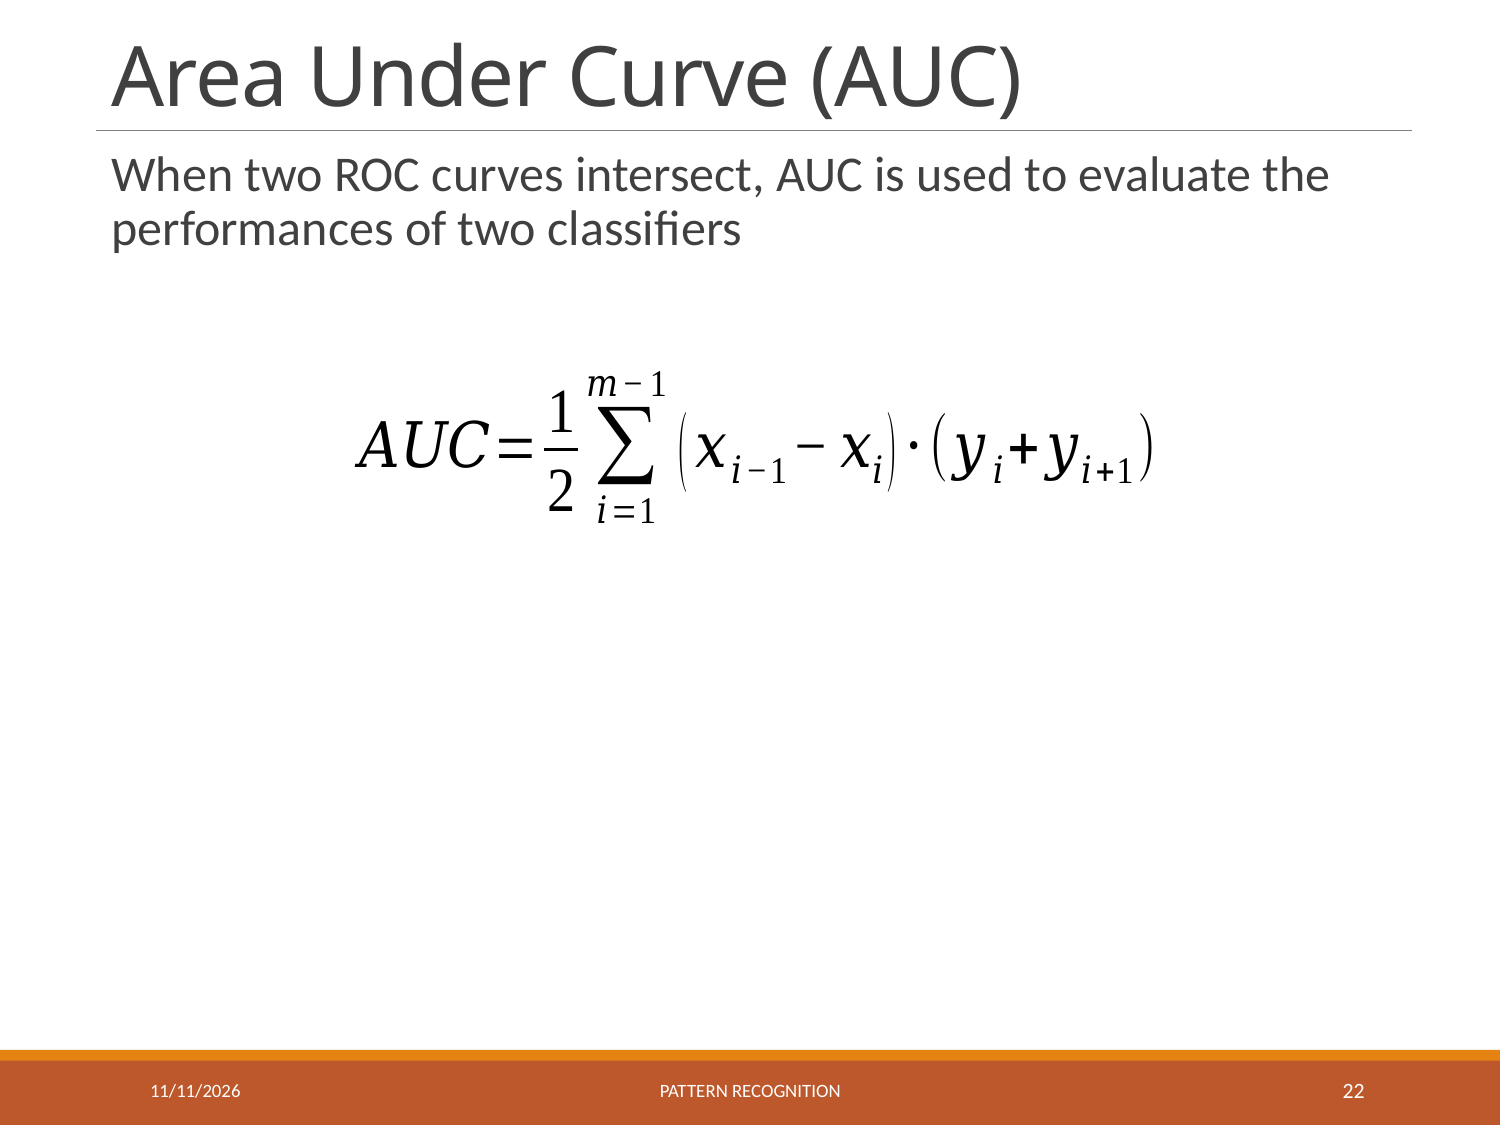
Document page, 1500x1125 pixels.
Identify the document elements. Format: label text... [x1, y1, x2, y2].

slide_number 22 [1218, 1059, 1380, 1120]
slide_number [135, 1059, 440, 1120]
title Area Under Curve (AUC) [96, 19, 1413, 131]
list When two ROC curves intersect, AUC is used to evaluate the performances of two classifiers [96, 140, 1413, 1034]
footer Pattern recognition [453, 1059, 1047, 1120]
